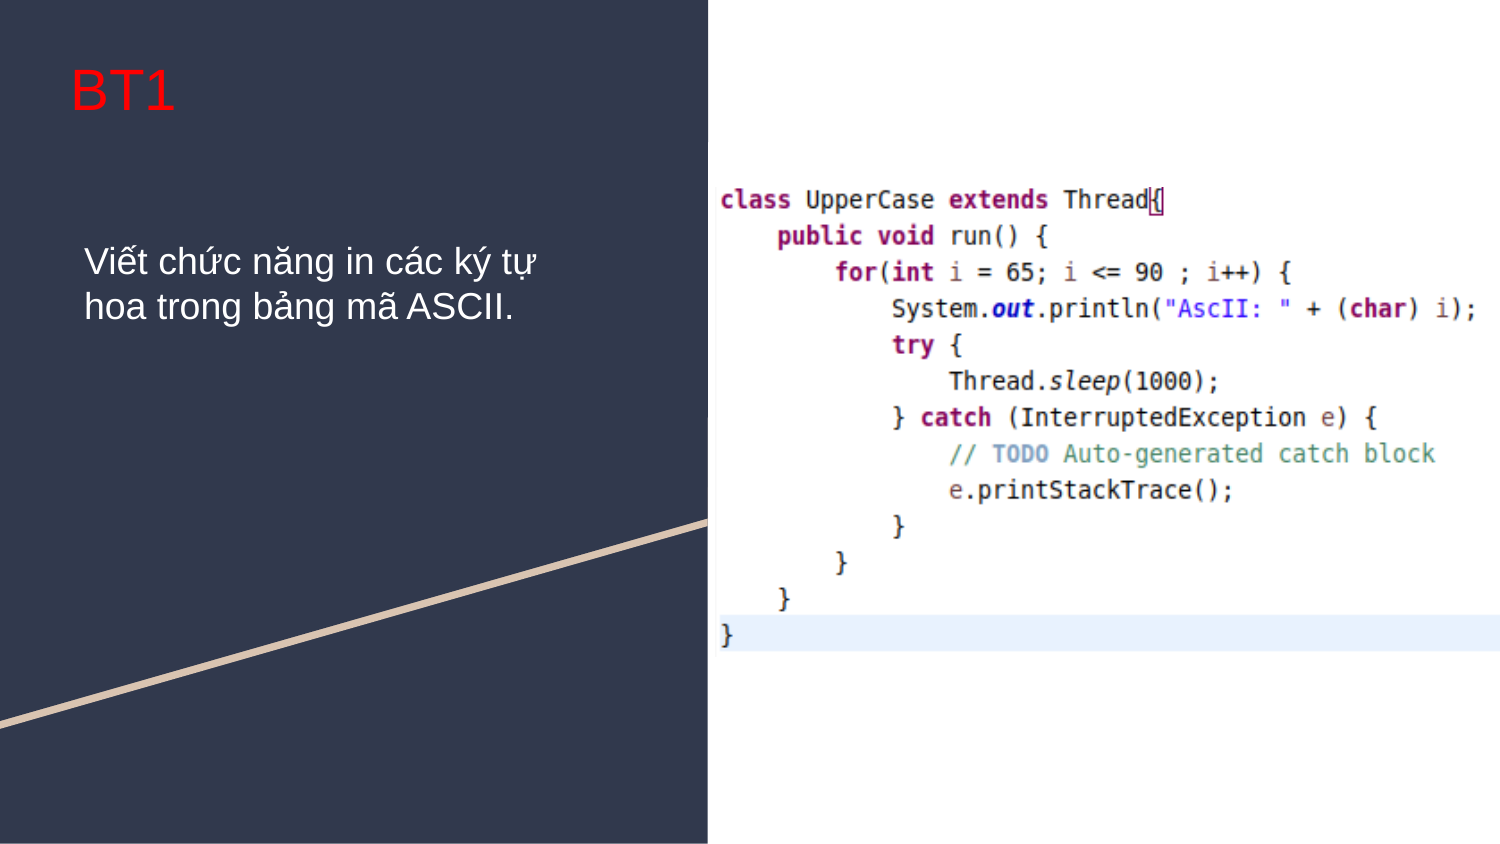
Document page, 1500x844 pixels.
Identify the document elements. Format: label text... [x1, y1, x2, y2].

picture [715, 186, 1500, 657]
title BT1 [55, 37, 664, 120]
text_box Viết chức năng in các ký tự hoa trong bảng mã ASCII. [69, 222, 595, 356]
